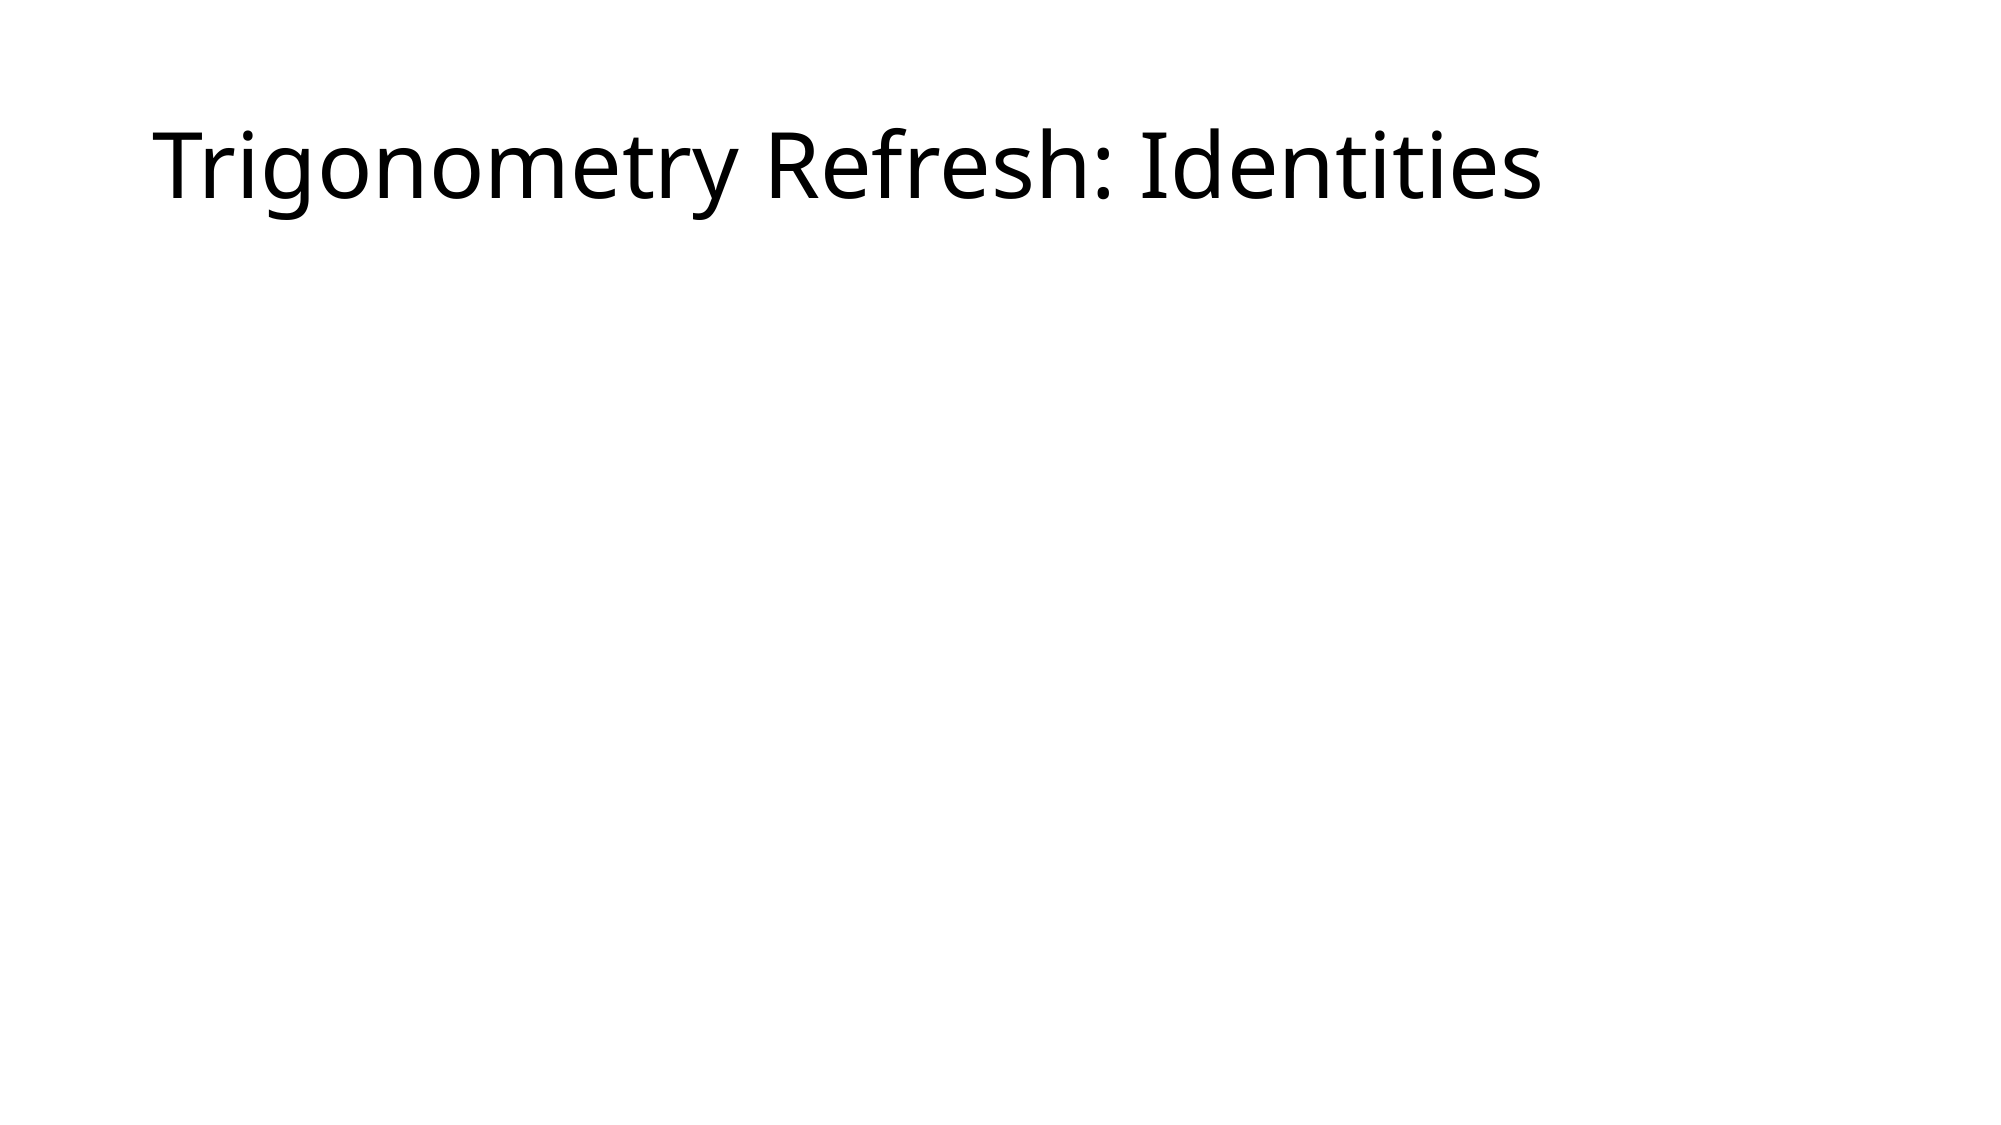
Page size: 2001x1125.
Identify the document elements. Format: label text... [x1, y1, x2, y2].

title Trigonometry Refresh: Identities [137, 59, 1863, 278]
